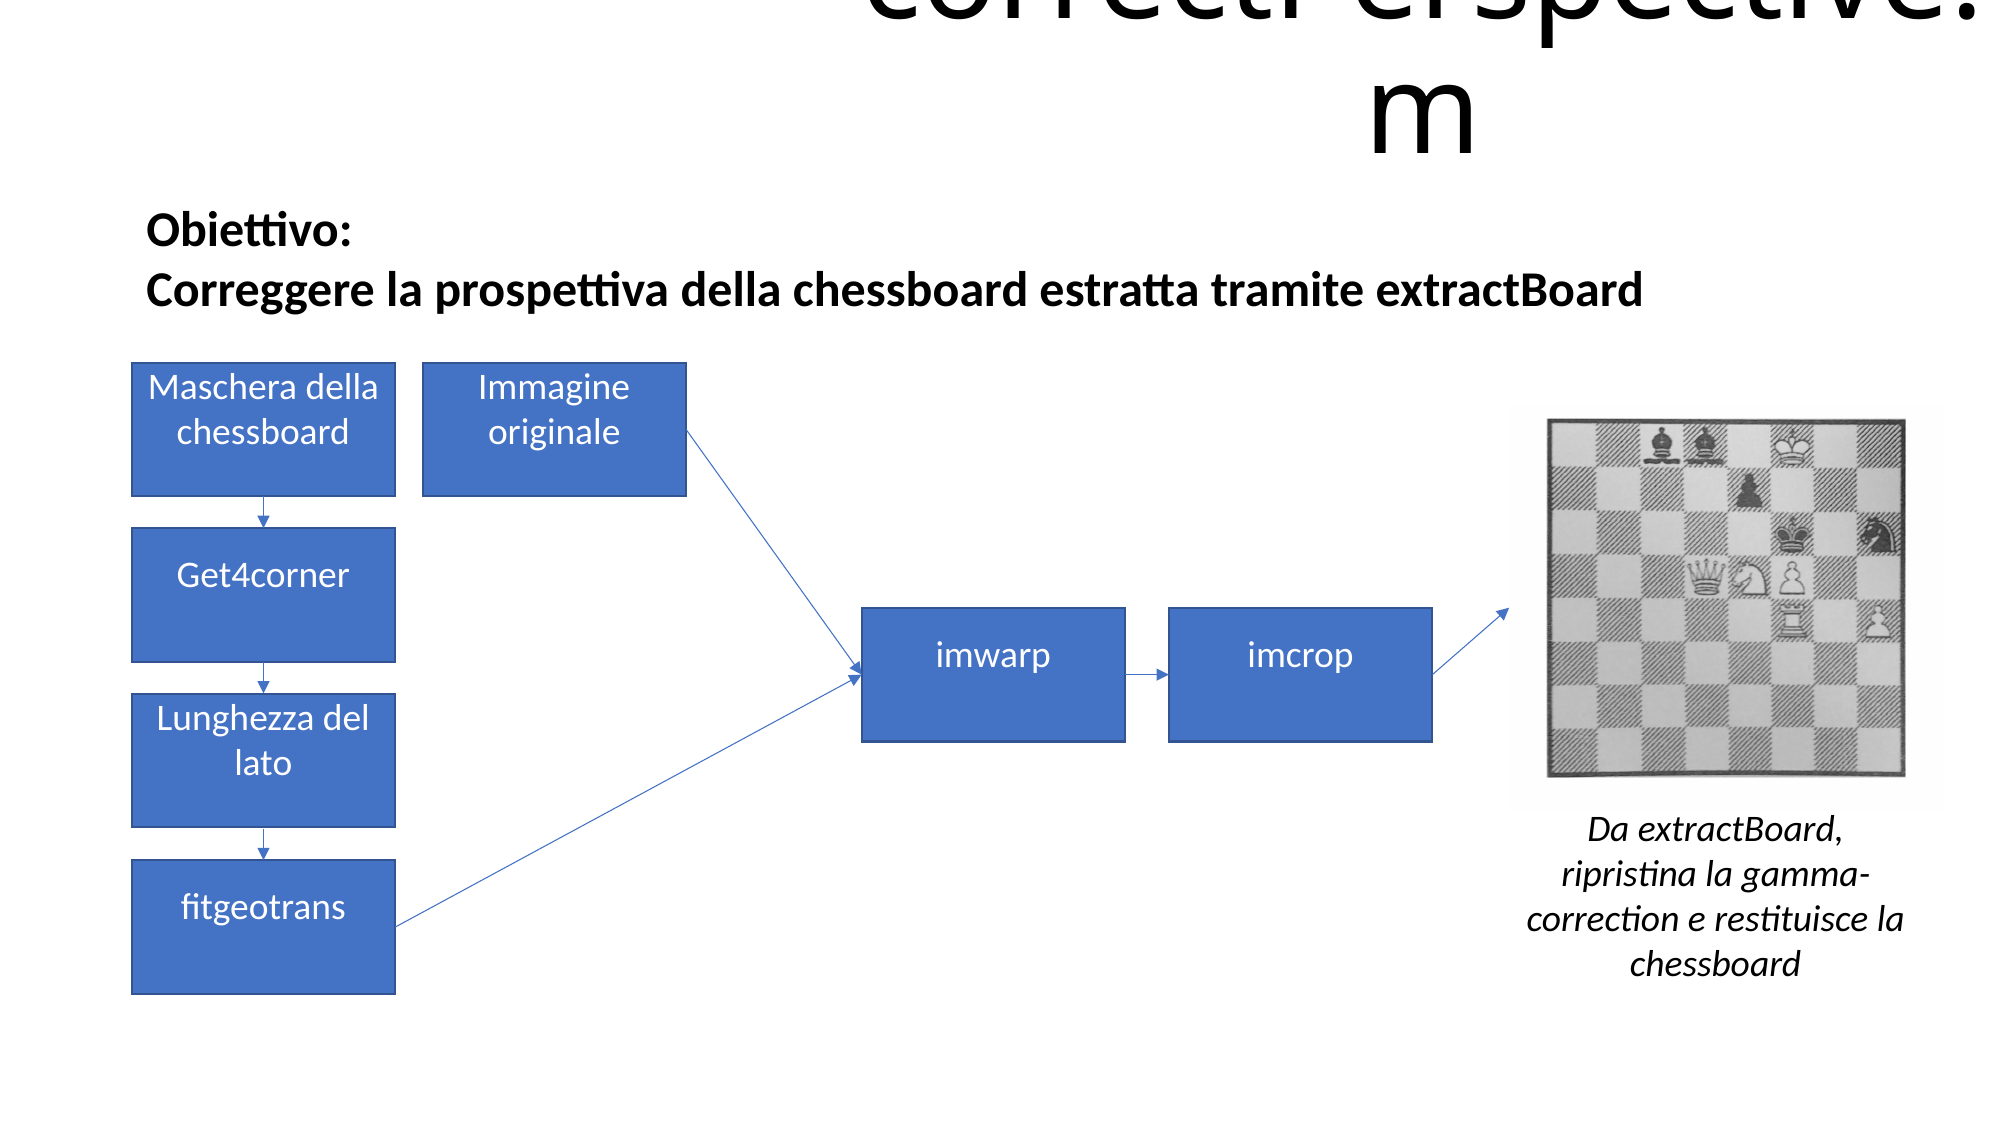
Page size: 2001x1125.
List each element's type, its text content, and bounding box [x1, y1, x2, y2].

text_box Lunghezza del lato [131, 693, 395, 828]
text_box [395, 674, 862, 928]
text_box Get4corner [131, 527, 396, 663]
text_box imcrop [1168, 607, 1433, 743]
text_box Maschera della chessboard [131, 362, 396, 497]
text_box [1432, 607, 1510, 675]
text_box fitgeotrans [131, 859, 396, 995]
text_box imwarp [862, 607, 1126, 743]
text_box Immagine originale [422, 362, 687, 497]
text_box Da extractBoard, ripristina la gamma-correction e restituisce la chessboard [1509, 810, 1923, 992]
title correctPerspective.m [845, 0, 2000, 189]
picture [1509, 406, 1943, 810]
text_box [686, 429, 862, 674]
text_box Obiettivo: Correggere la prospettiva della chessboard estratta tramite extractBoard [131, 188, 1837, 444]
